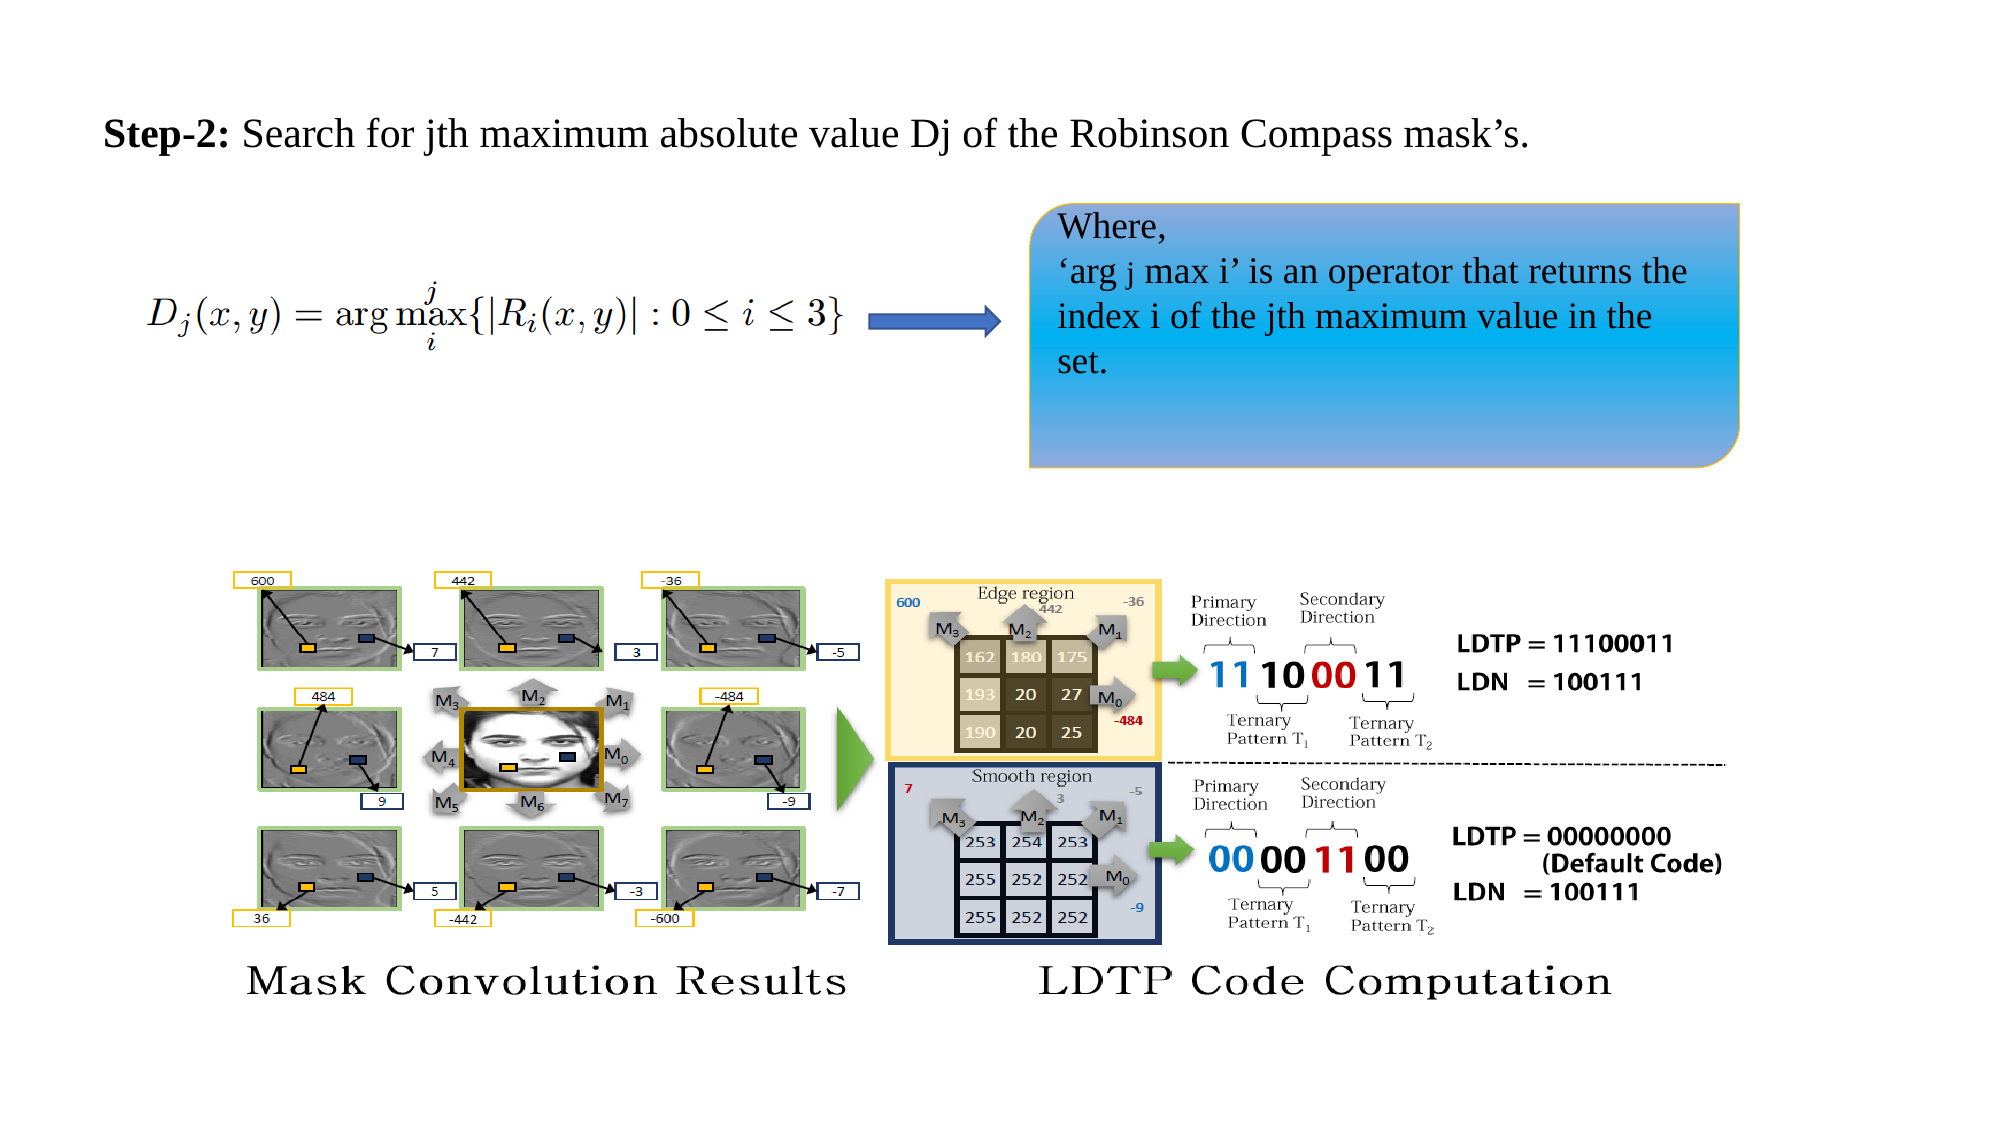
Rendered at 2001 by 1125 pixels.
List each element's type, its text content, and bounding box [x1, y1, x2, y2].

text_box [868, 304, 1002, 339]
picture [137, 263, 848, 353]
picture [216, 555, 1765, 1006]
list Step-2: Search for jth maximum absolute value Dj of the Robinson Compass mask’s. [88, 103, 1920, 1045]
text_box Where, ‘arg j max i’ is an operator that returns the index i of the jth maximum value in the set. [1029, 202, 1741, 469]
